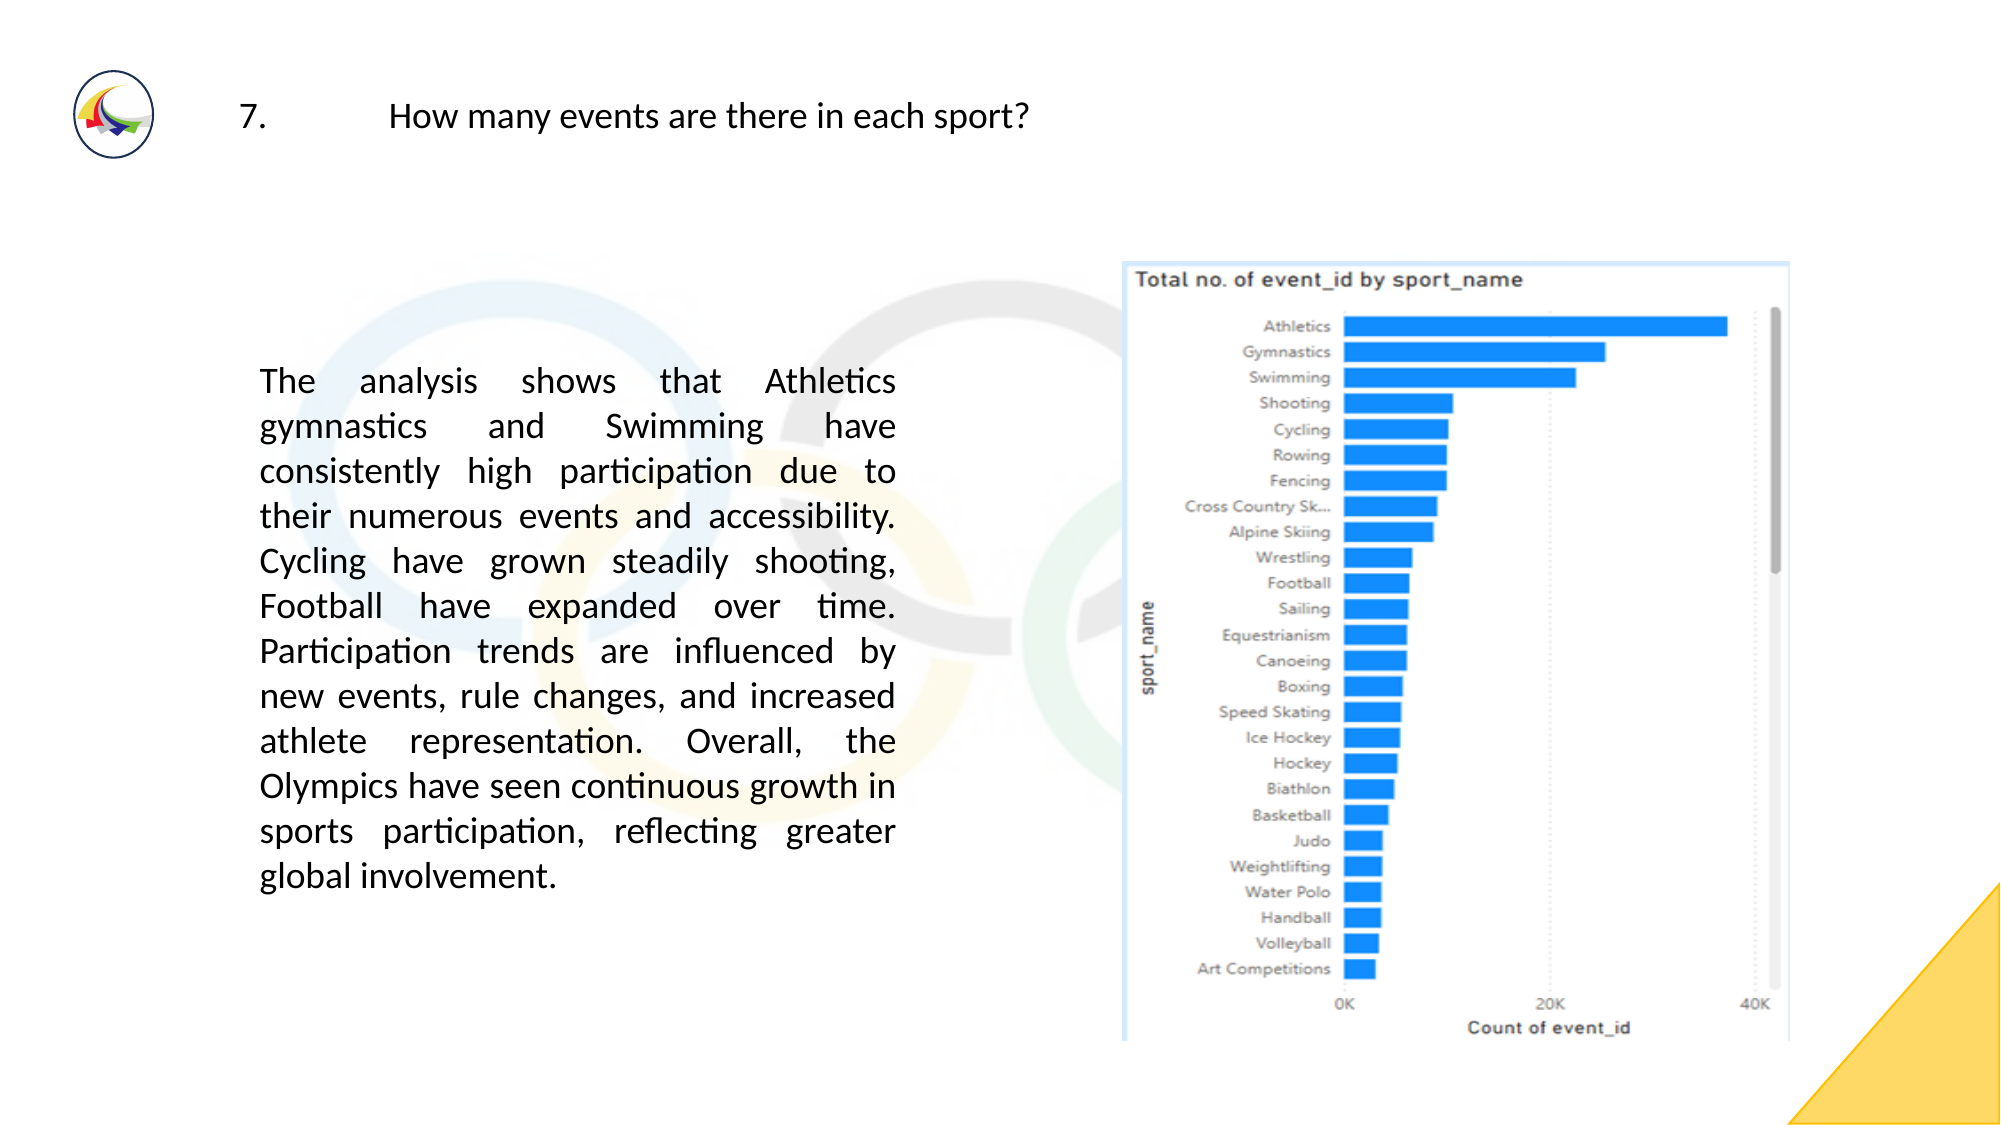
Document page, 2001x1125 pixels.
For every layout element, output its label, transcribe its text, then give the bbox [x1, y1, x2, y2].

text_box The analysis shows that Athletics gymnastics and Swimming have consistently high participation due to their numerous events and accessibility. Cycling have grown steadily shooting, Football have expanded over time. Participation trends are influenced by new events, rule changes, and increased athlete representation. Overall, the Olympics have seen continuous growth in sports participation, reflecting greater global involvement. [244, 348, 912, 903]
picture [1122, 261, 1790, 1041]
text_box [73, 70, 155, 159]
text_box [1786, 881, 2000, 1125]
text_box 7. How many events are there in each sport? [224, 84, 1226, 144]
